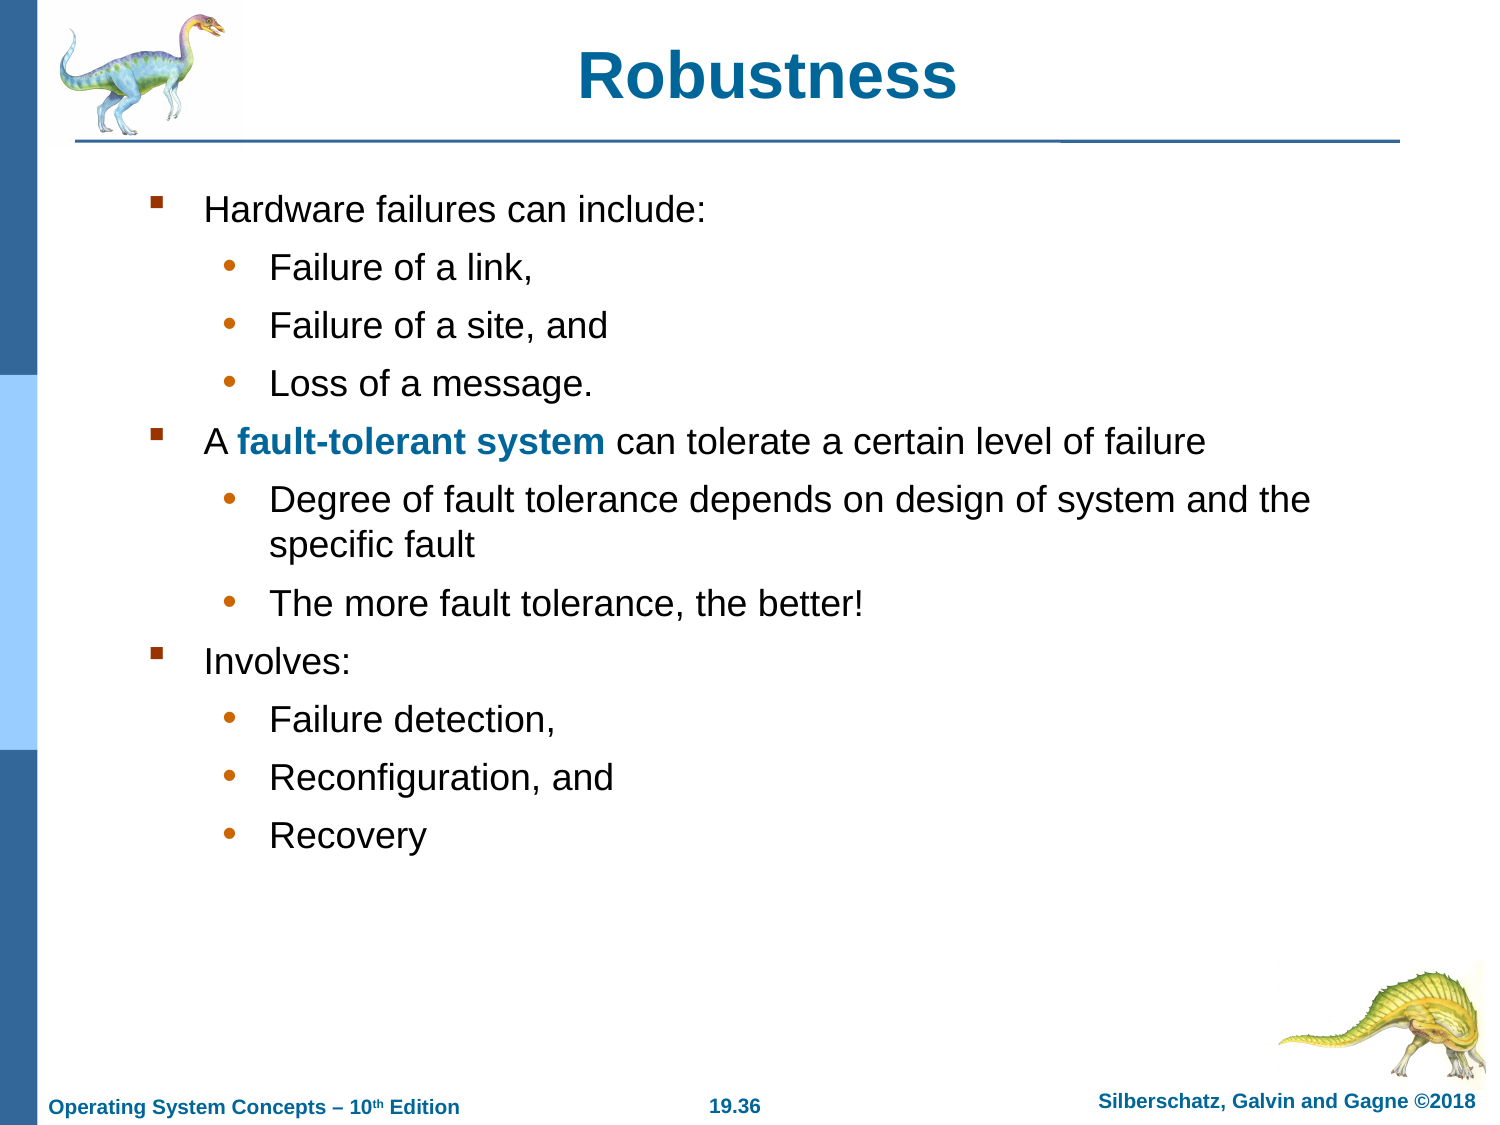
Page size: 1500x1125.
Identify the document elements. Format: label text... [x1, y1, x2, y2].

picture [1275, 959, 1486, 1090]
list Hardware failures can include: Failure of a link, Failure of a site, and Loss of a message. A fault-tolerant system can tolerate a certain level of failure Degree of fault tolerance depends on design of system and the specific fault The more fault tolerance, the better! Involves: Failure detection, Reconfiguration, and Recovery [132, 177, 1396, 921]
title Robustness [136, 24, 1400, 120]
picture [46, 0, 243, 149]
